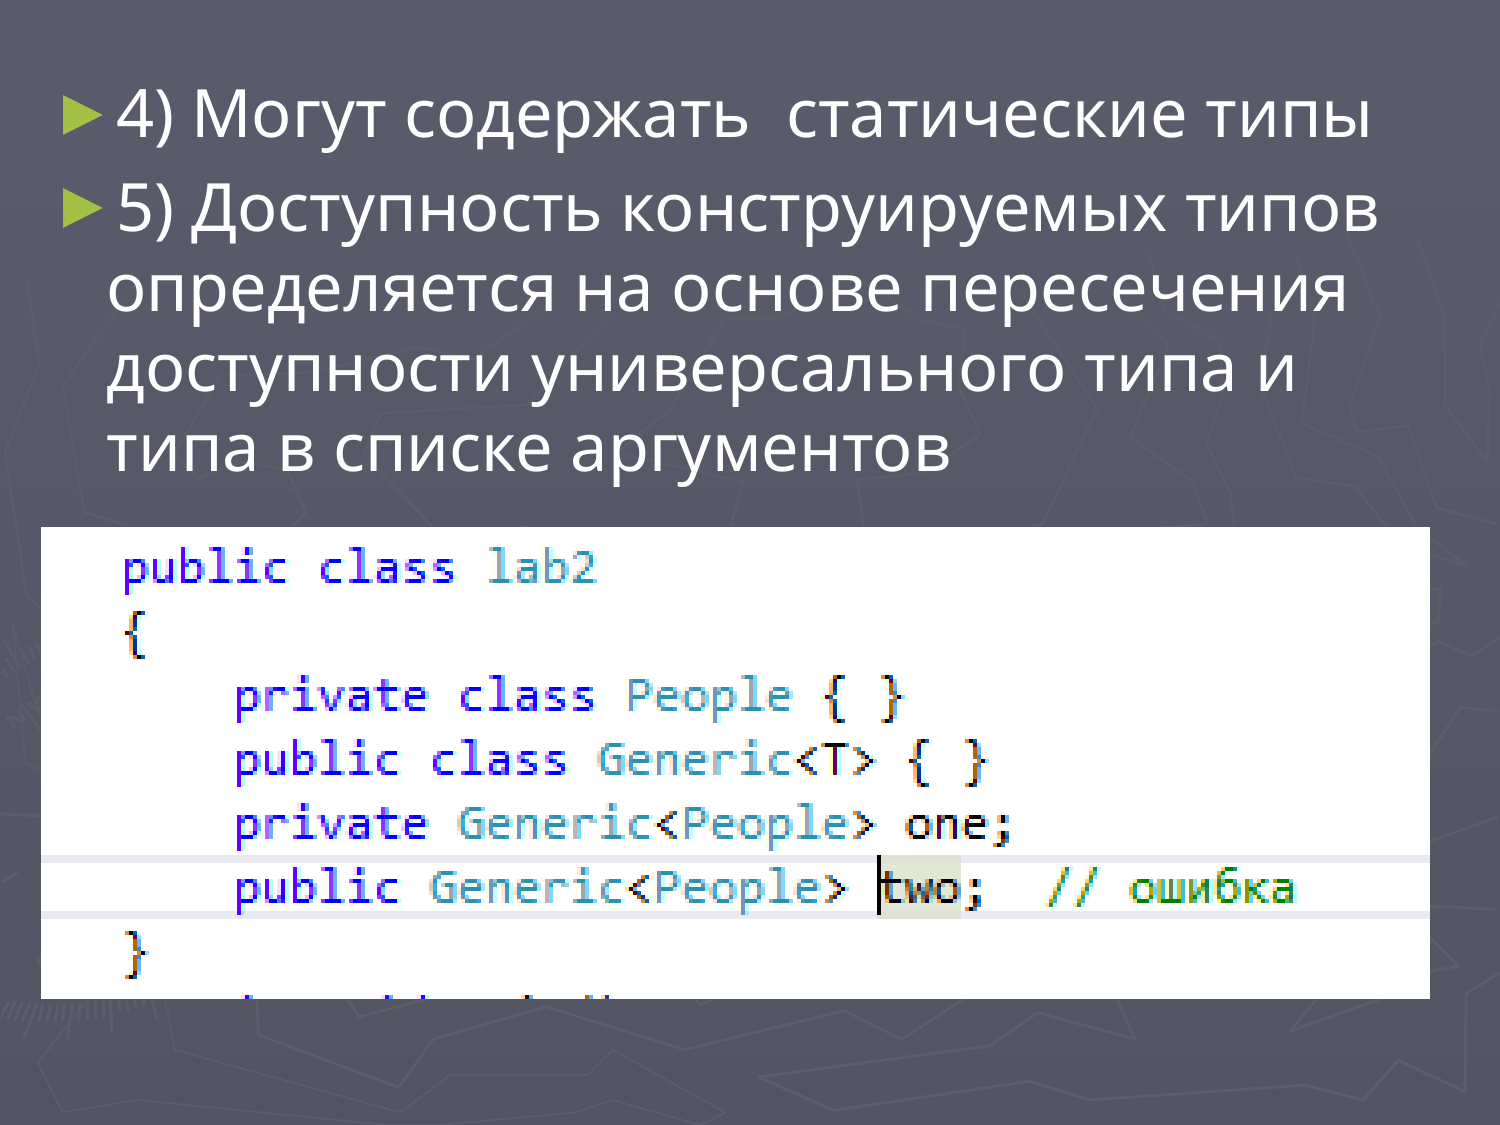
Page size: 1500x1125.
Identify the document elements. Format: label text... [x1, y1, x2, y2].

picture [41, 526, 1430, 1000]
list 4) Могут содержать статические типы 5) Доступность конструируемых типов определяется на основе пересечения доступности универсального типа и типа в списке аргументов [35, 63, 1437, 802]
